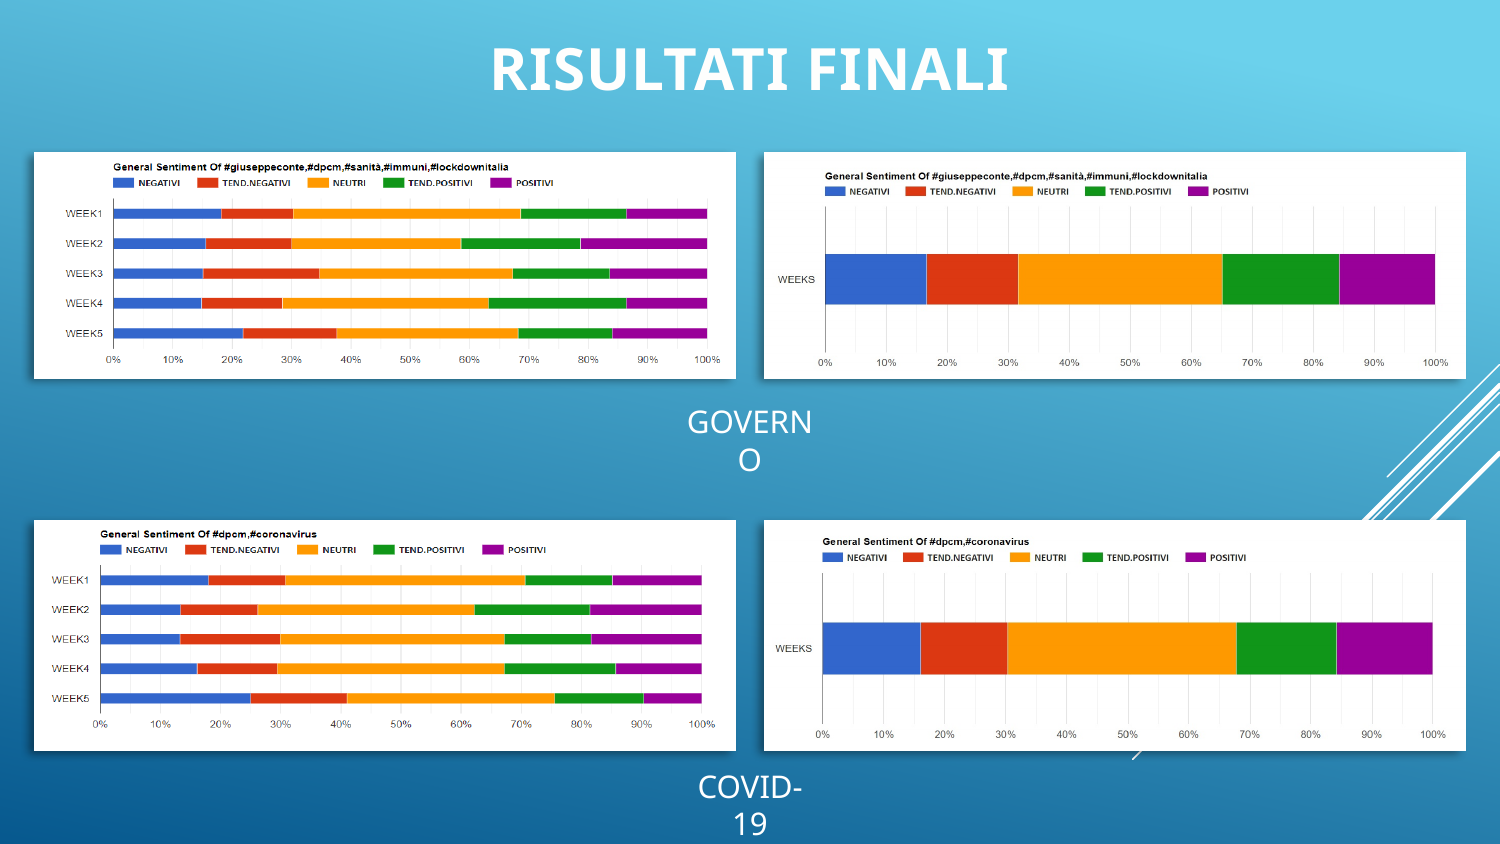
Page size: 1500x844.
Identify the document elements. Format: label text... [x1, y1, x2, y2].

picture [33, 151, 736, 380]
text_box GOVERNO [667, 387, 833, 455]
text_box RISULTATI FINALI [474, 24, 1026, 110]
picture [764, 519, 1467, 751]
picture [764, 151, 1467, 380]
picture [33, 519, 736, 751]
text_box COVID-19 [677, 751, 823, 820]
